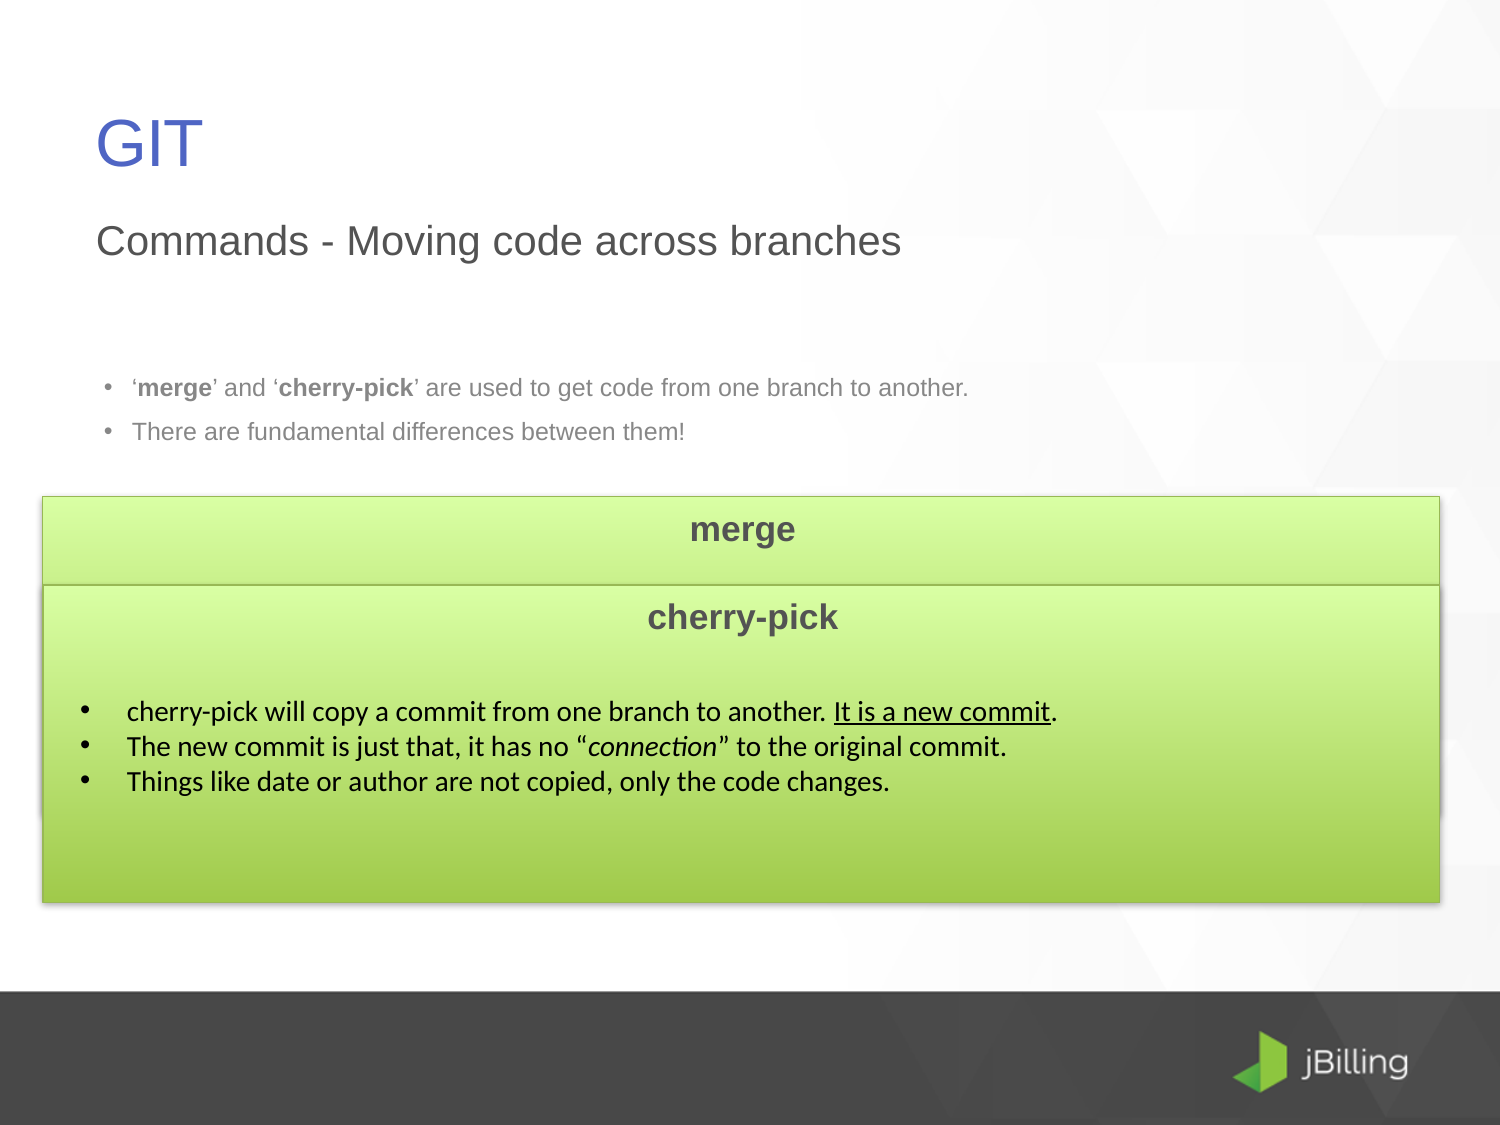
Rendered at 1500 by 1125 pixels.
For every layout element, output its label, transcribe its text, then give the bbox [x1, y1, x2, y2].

title GIT [80, 77, 1131, 202]
subtitle Commands - Moving code across branches [80, 206, 1131, 282]
picture [0, 0, 1500, 1125]
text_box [42, 584, 1440, 903]
text_box ‘merge’ and ‘cherry-pick’ are used to get code from one branch to another. There are fundamental differences between them! [88, 355, 1139, 493]
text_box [42, 496, 1440, 584]
